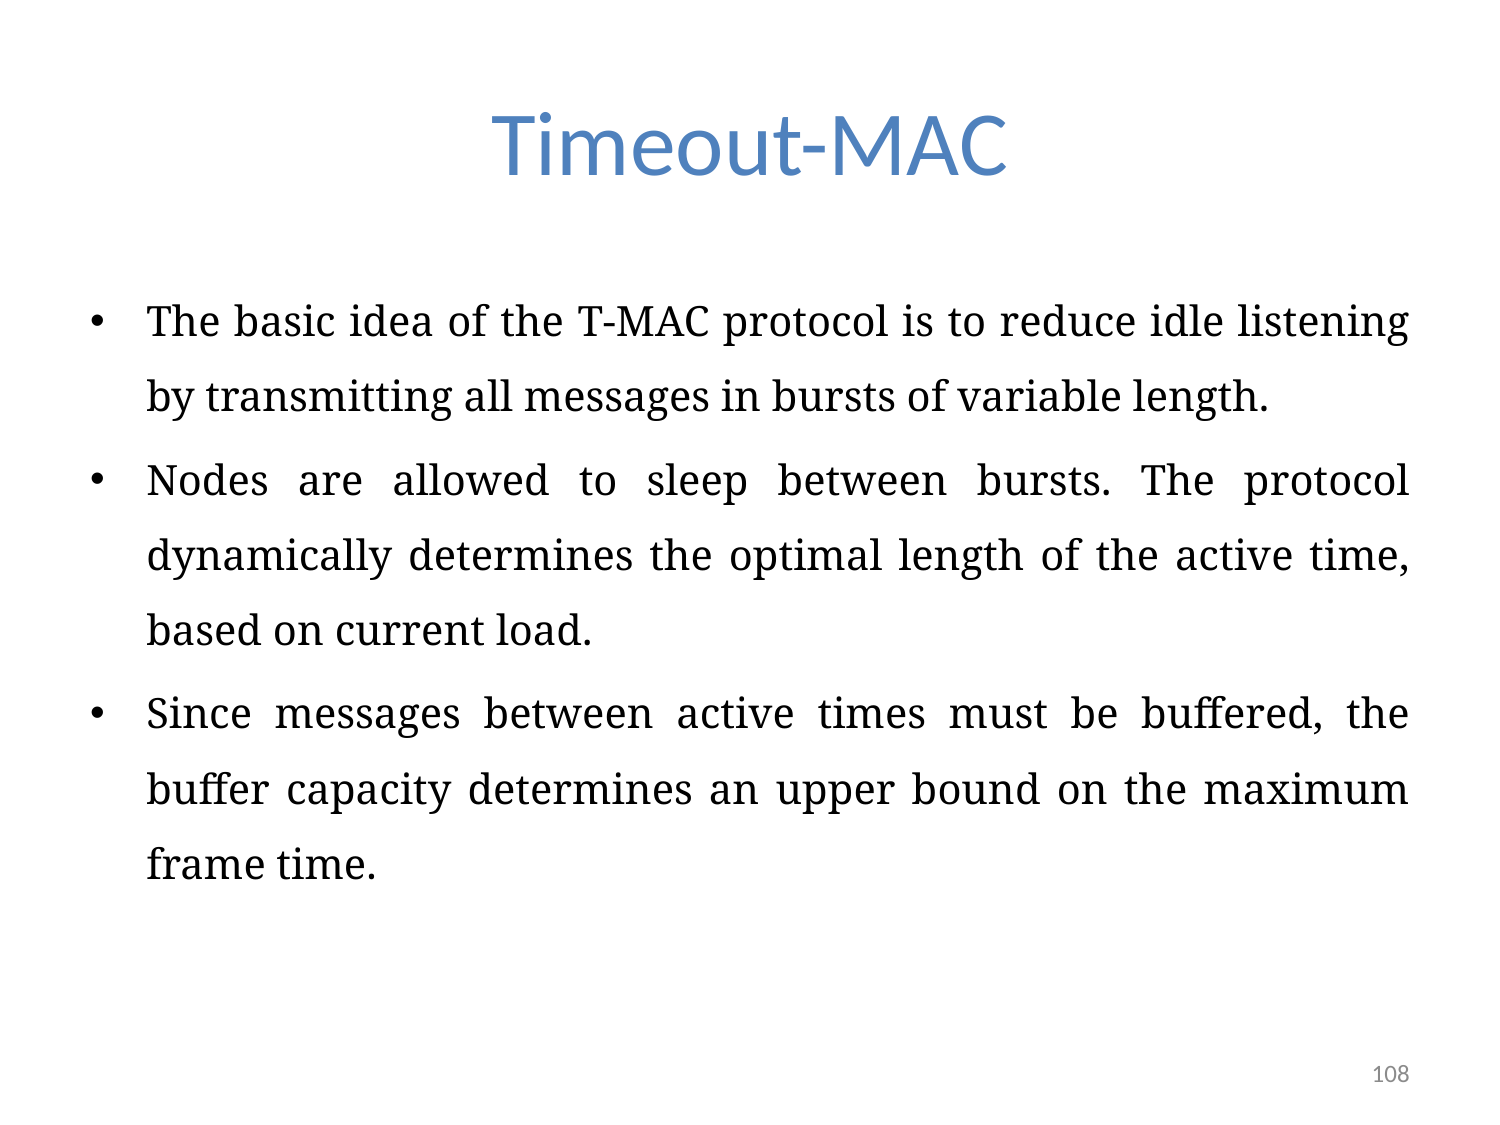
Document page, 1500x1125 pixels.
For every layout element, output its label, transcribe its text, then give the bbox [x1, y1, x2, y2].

slide_number 108 [1074, 1042, 1425, 1103]
title Timeout-MAC [75, 45, 1425, 233]
list The basic idea of the T-MAC protocol is to reduce idle listening by transmitting all messages in bursts of variable length. Nodes are allowed to sleep between bursts. The protocol dynamically determines the optimal length of the active time, based on current load. Since messages between active times must be buffered, the buffer capacity determines an upper bound on the maximum frame time. [75, 262, 1425, 1005]
